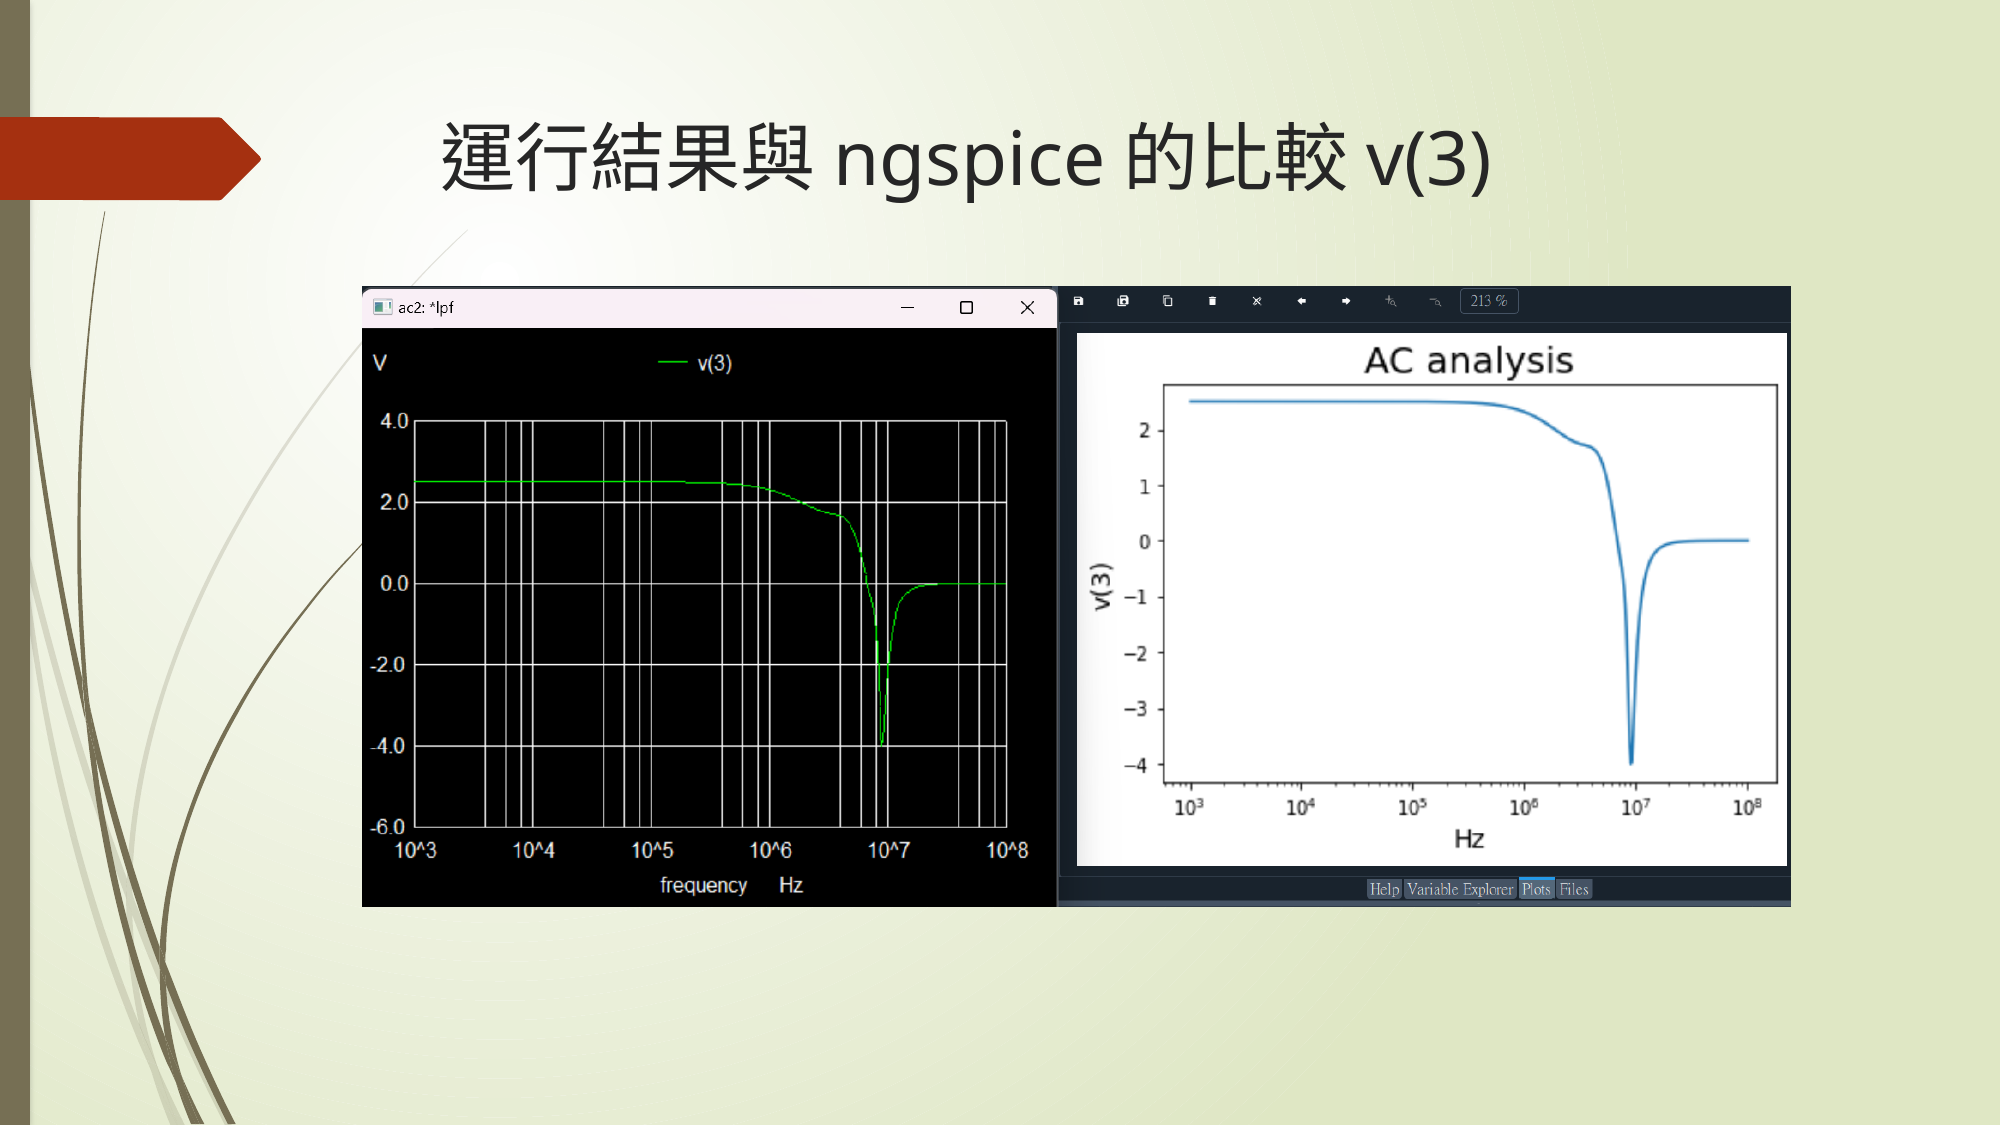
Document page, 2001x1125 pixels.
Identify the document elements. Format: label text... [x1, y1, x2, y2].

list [361, 286, 1791, 907]
title 運行結果與ngspice的比較v(3) [425, 102, 1888, 313]
